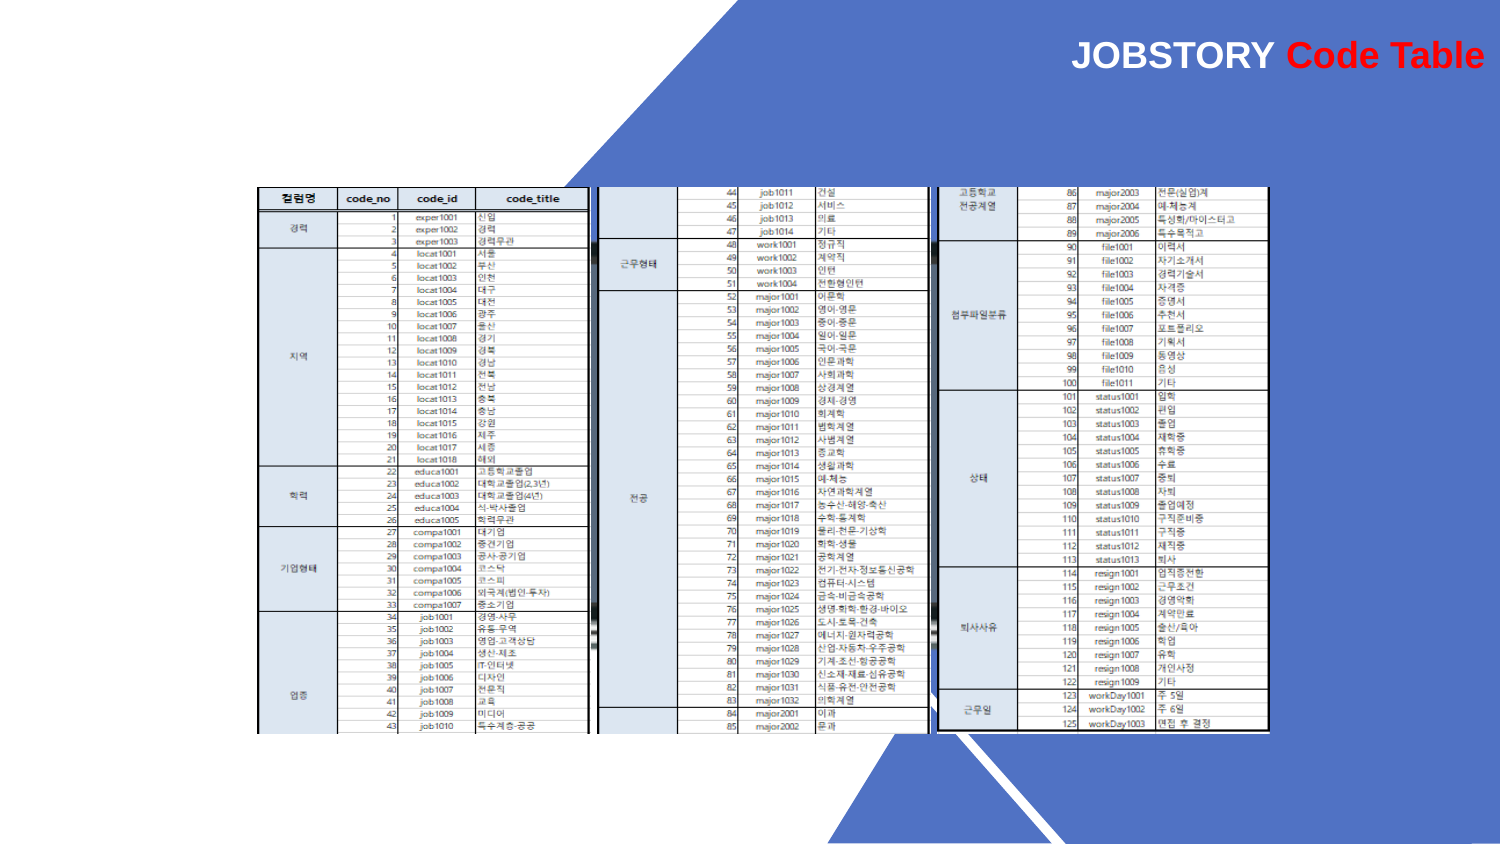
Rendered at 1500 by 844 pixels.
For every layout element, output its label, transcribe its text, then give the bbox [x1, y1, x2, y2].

picture [257, 187, 1271, 734]
text_box JOBSTORY Code Table [1039, 23, 1500, 84]
